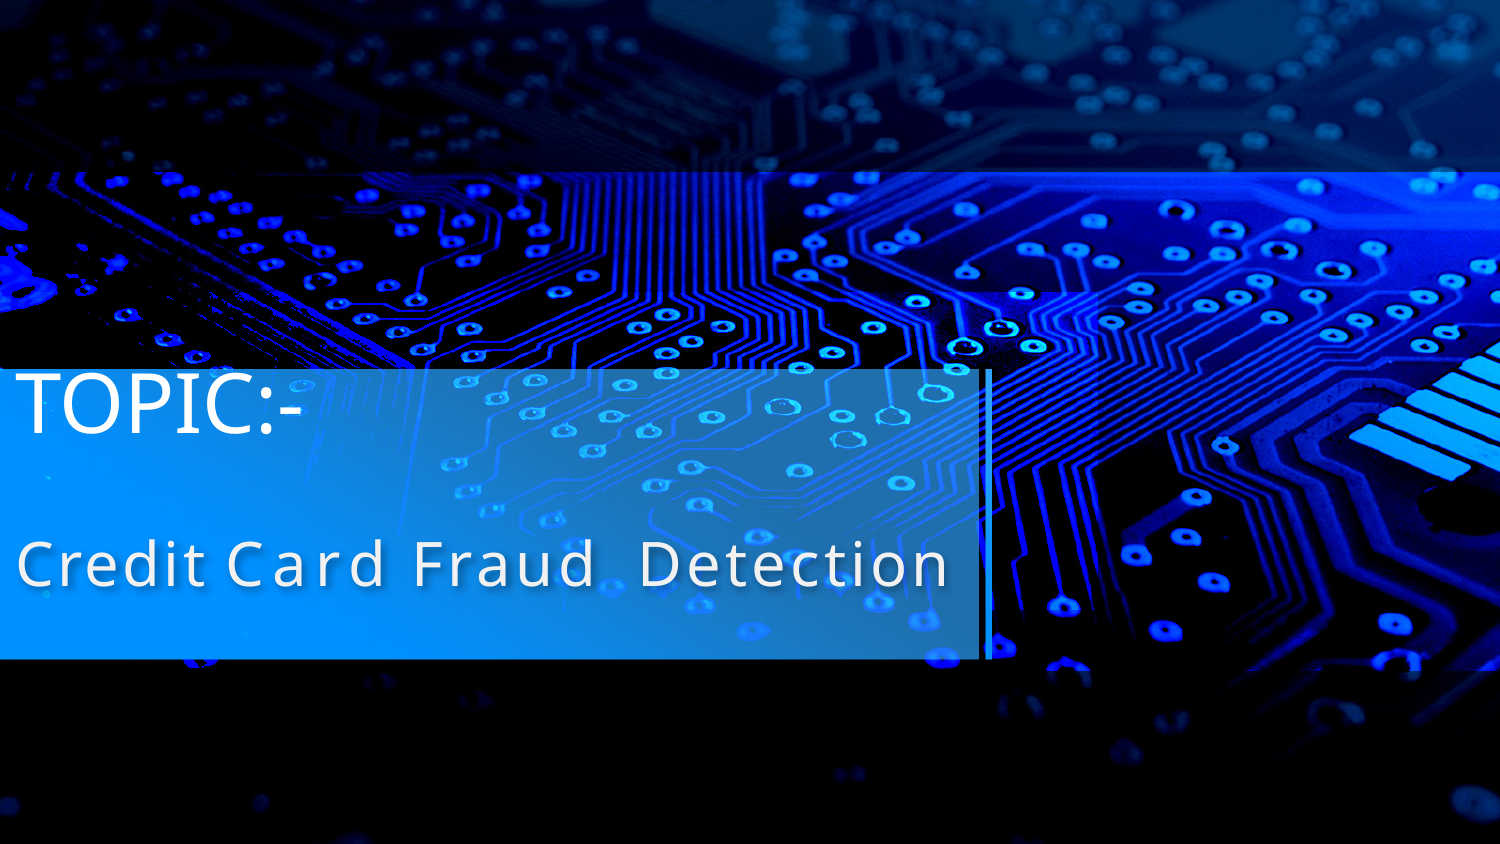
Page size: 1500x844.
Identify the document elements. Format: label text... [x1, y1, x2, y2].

picture [0, 0, 1500, 844]
subtitle TOPIC:- [0, 342, 1344, 443]
title Credit Card Fraud Detection [0, 482, 985, 702]
